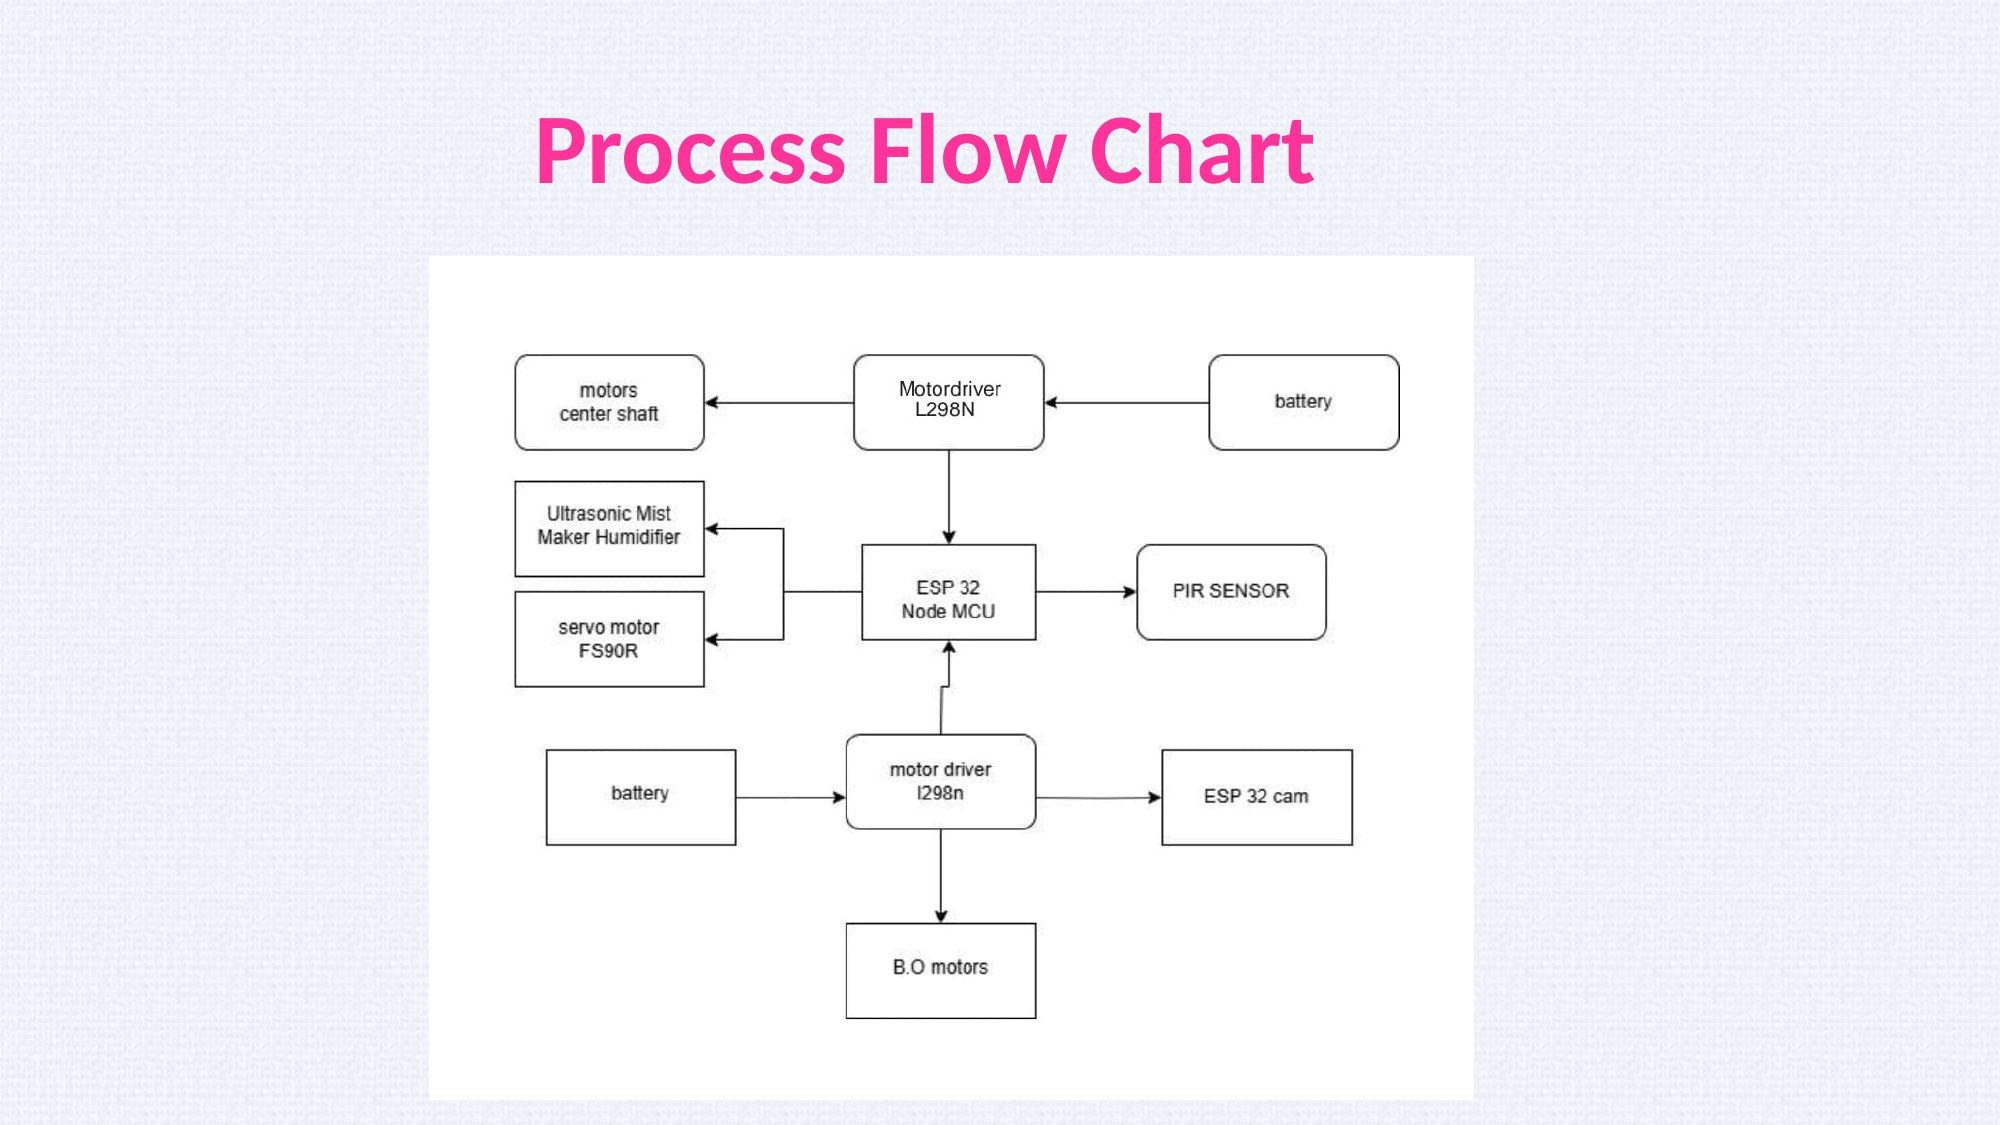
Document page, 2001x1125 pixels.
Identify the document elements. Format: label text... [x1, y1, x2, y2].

text_box Process Flow Chart [245, 76, 1607, 211]
picture [429, 256, 1474, 1100]
